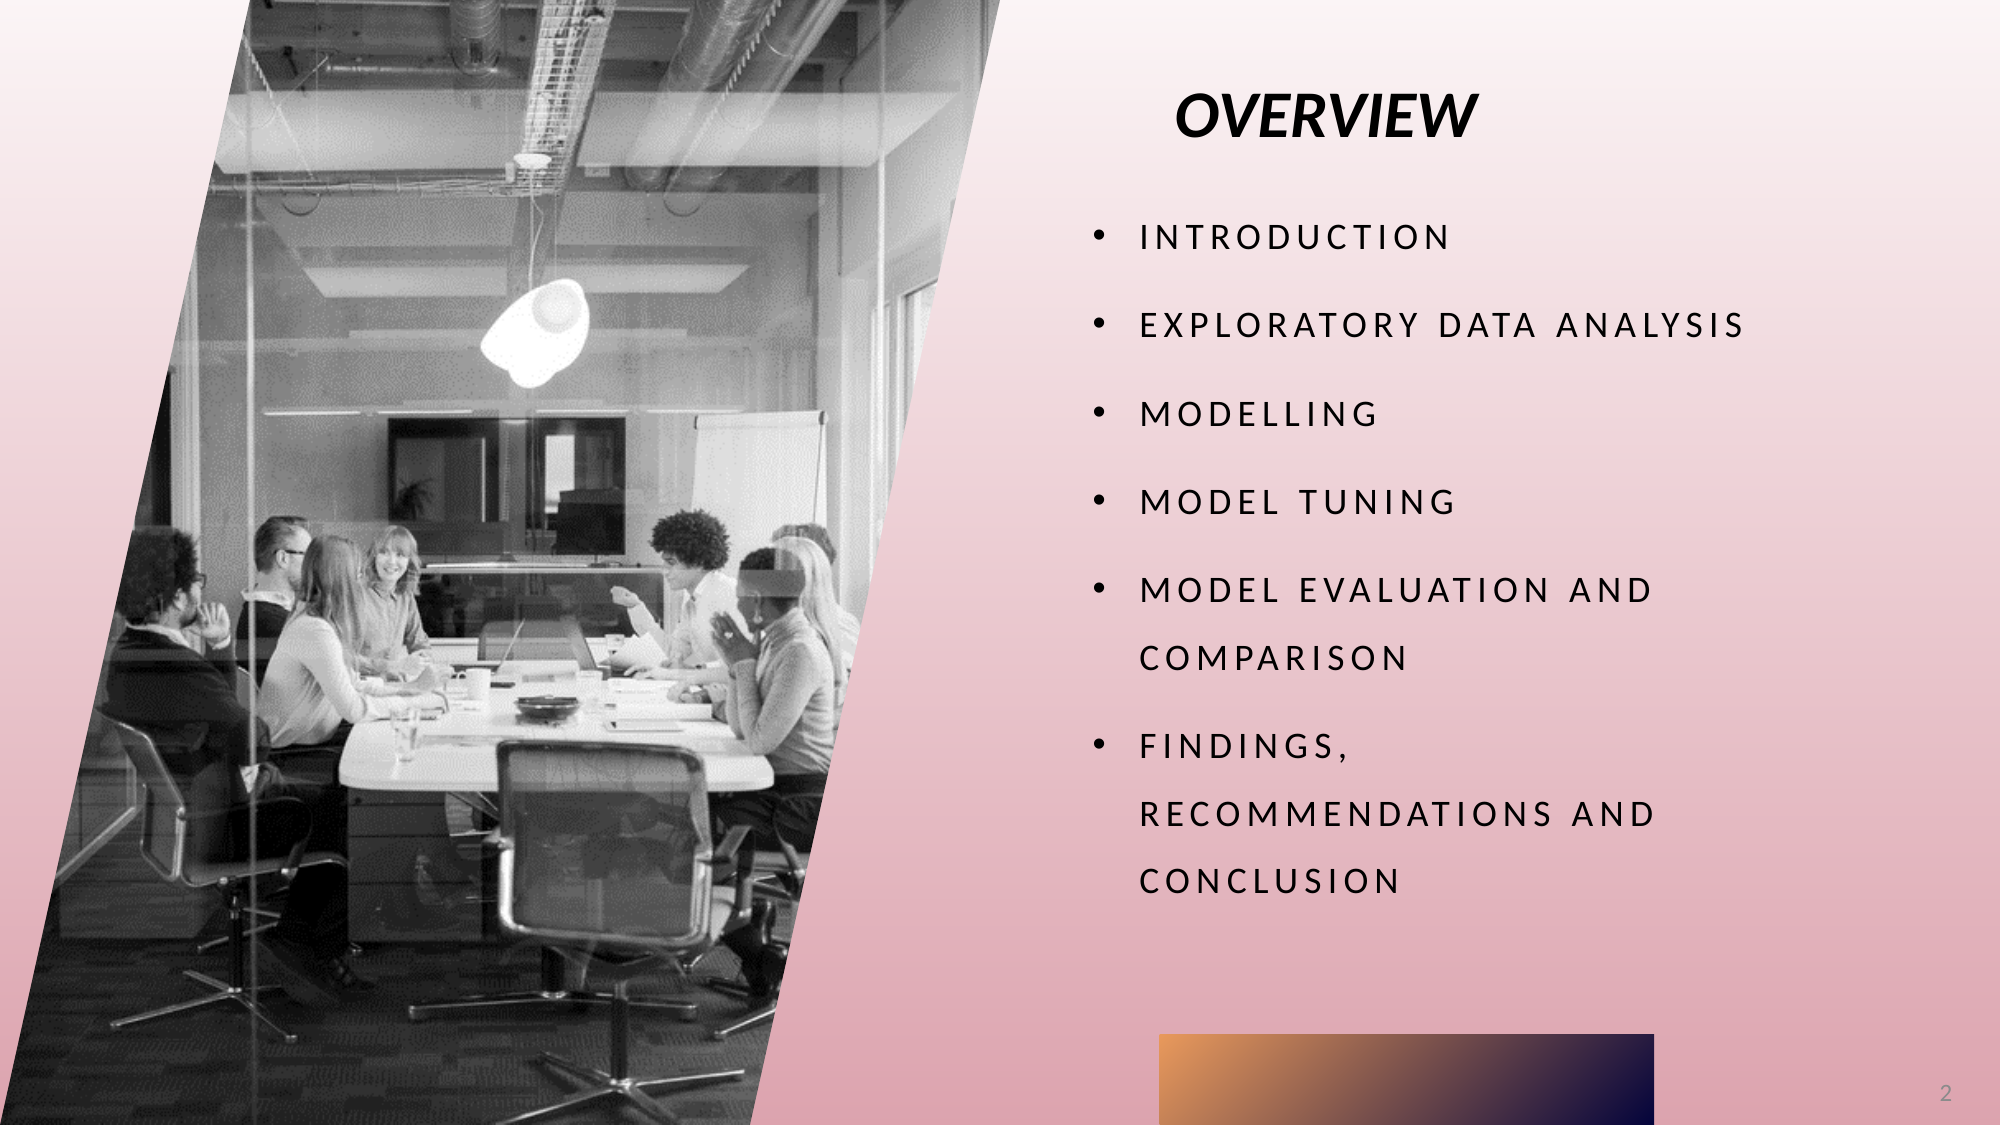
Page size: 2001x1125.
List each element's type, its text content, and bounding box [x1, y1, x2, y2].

title OVERVIEW [1159, 23, 1955, 182]
picture [0, 0, 1000, 1125]
slide_number 2 [1894, 1061, 1968, 1121]
list INTRODUCTION EXPLORATORY DATA ANALYSIS MODELLING MODEL TUNING MODEL EVALUATION AND COMPARISON FINDINGS, RECOMMENDATIONS AND CONCLUSION [1077, 181, 1780, 988]
